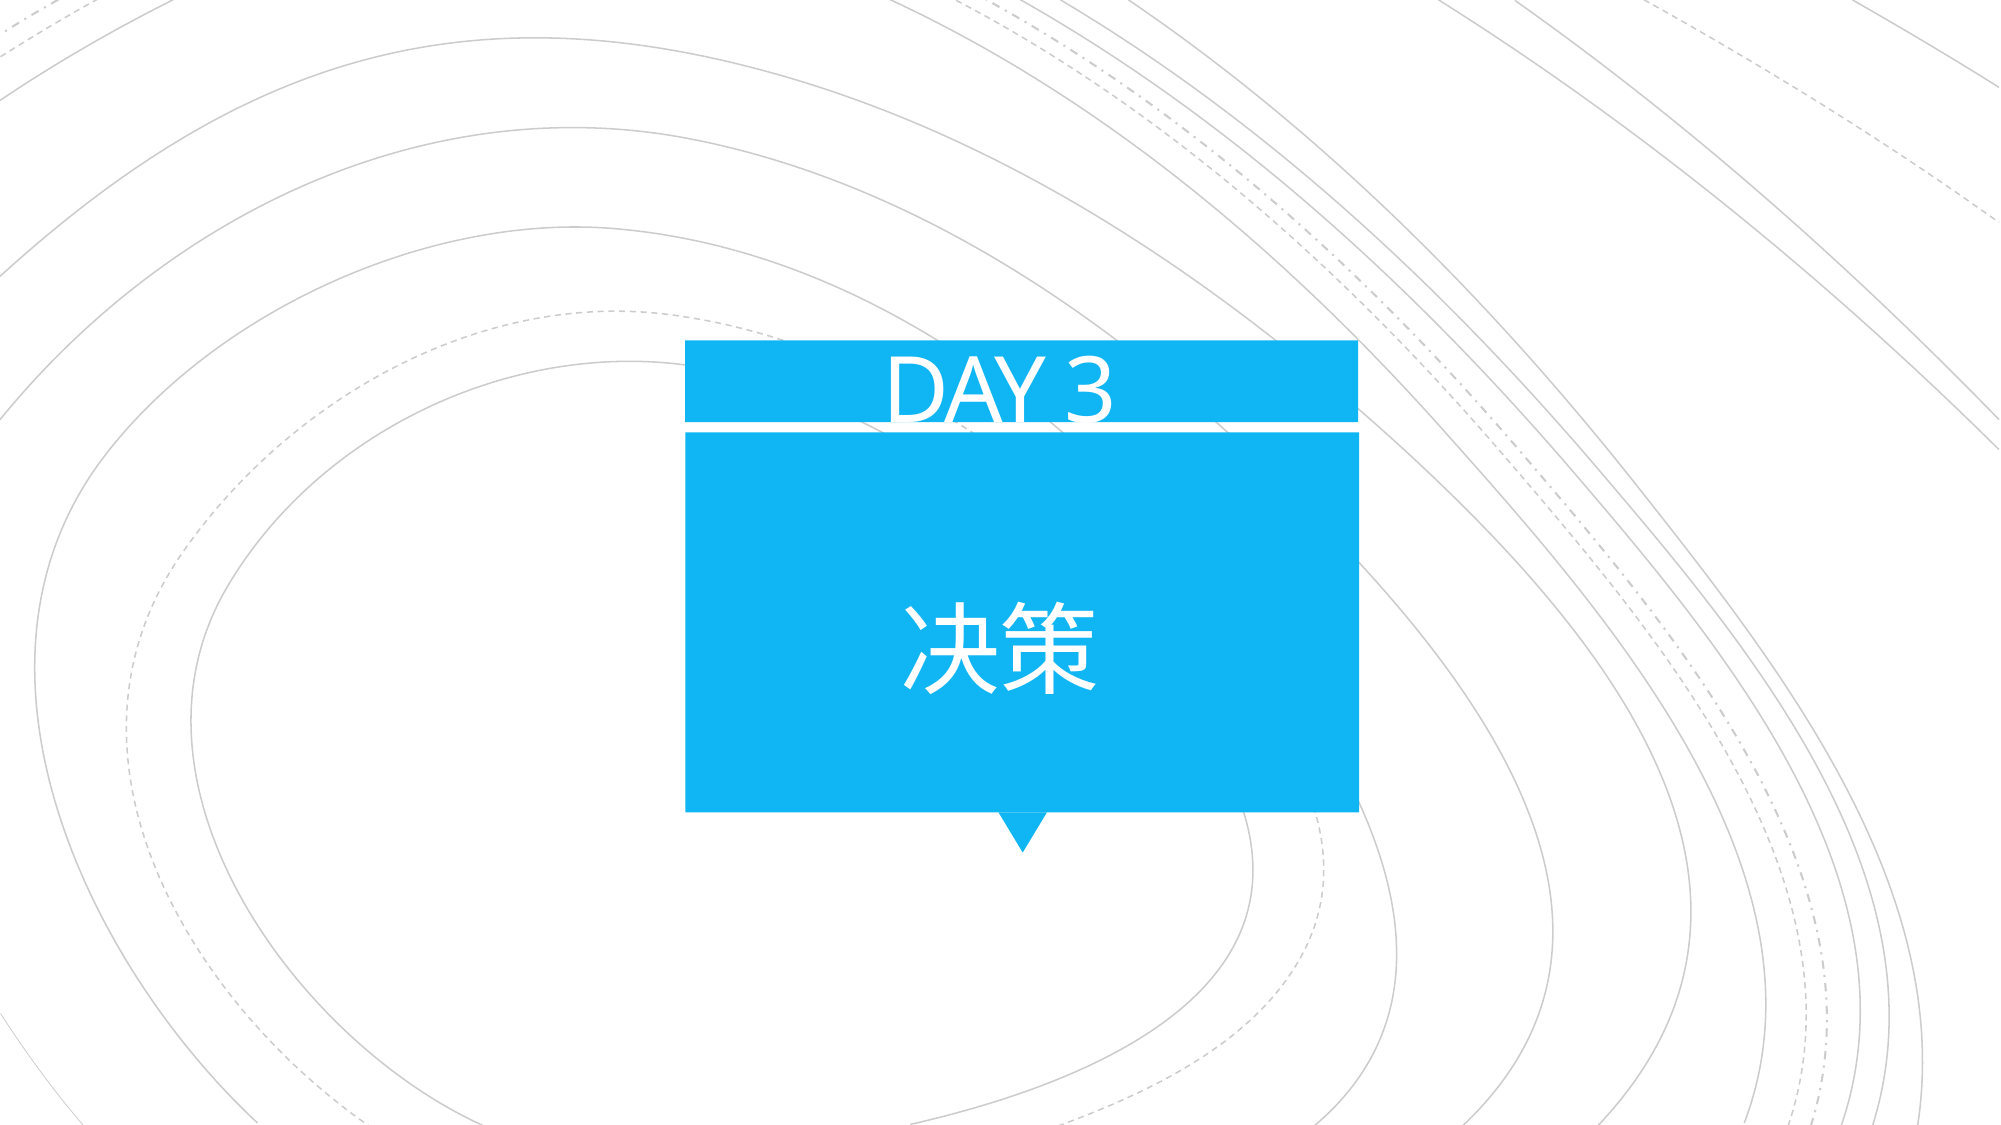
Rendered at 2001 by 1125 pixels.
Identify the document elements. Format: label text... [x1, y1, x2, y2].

title DAY 3 [596, 275, 1403, 441]
list 决策 [549, 562, 1451, 790]
